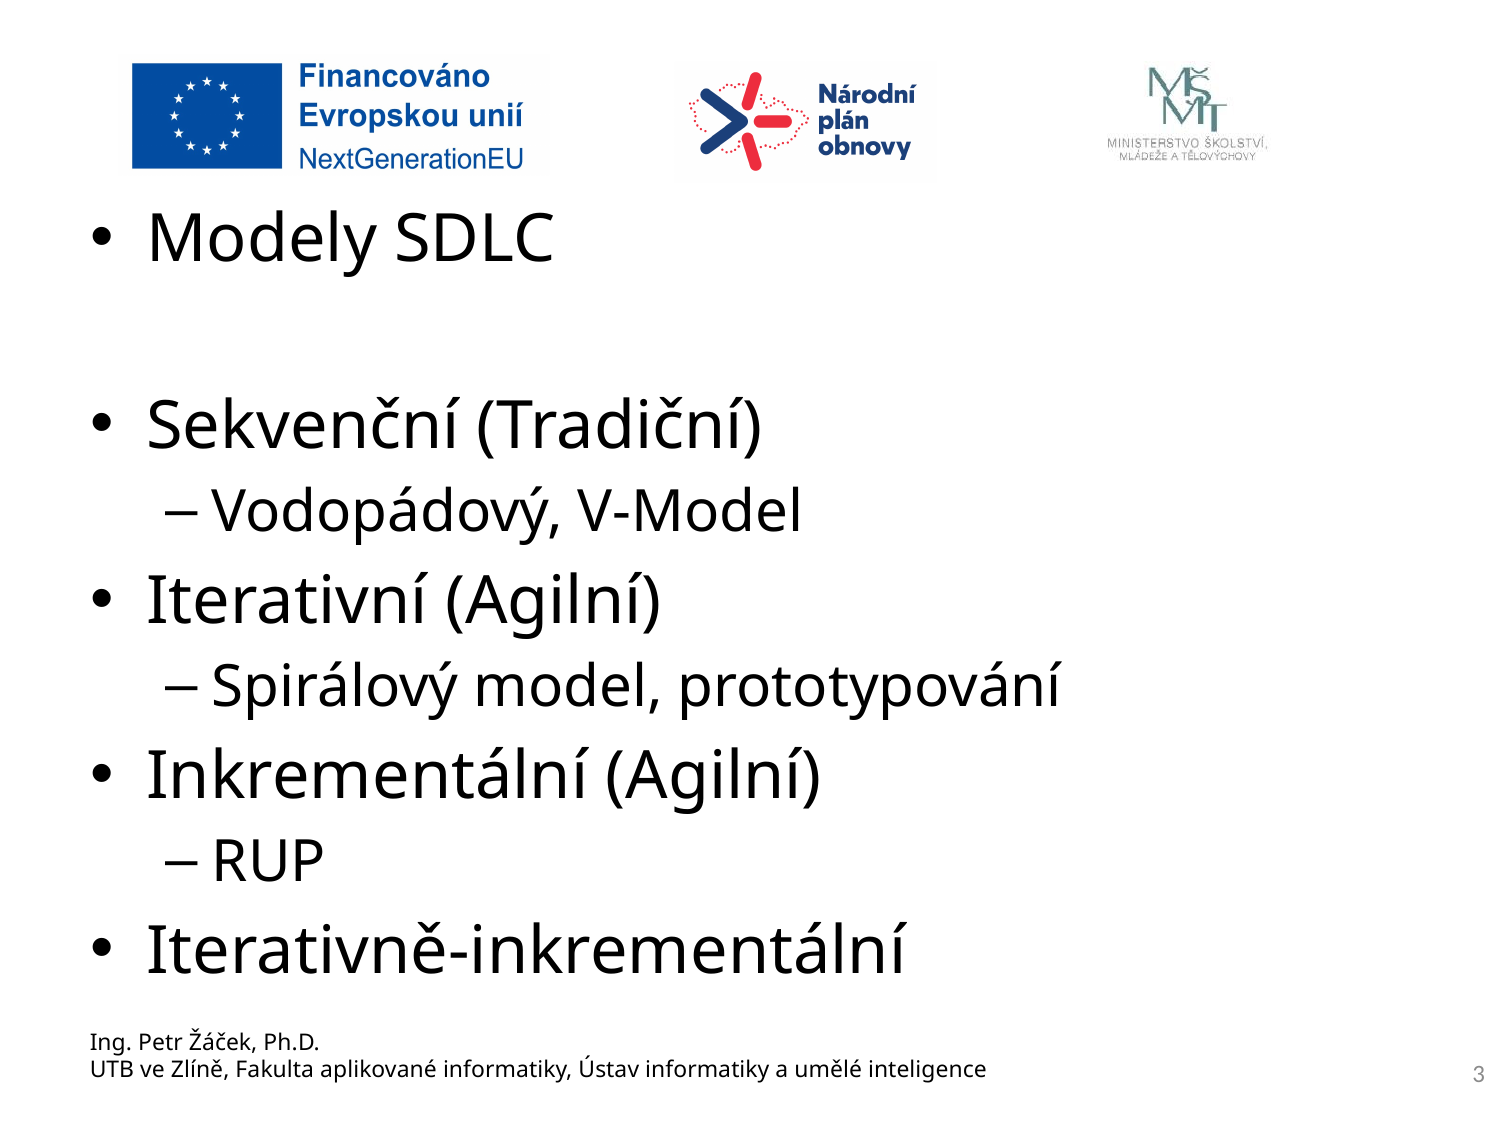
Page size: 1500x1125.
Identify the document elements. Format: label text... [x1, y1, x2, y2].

slide_number 3 [1425, 1042, 1500, 1103]
list Modely SDLC Sekvenční (Tradiční) Vodopádový, V-Model Iterativní (Agilní) Spirálový model, prototypování Inkrementální (Agilní) RUP Iterativně-inkrementální [75, 187, 1425, 1007]
text_box Ing. Petr Žáček, Ph.D. UTB ve Zlíně, Fakulta aplikované informatiky, Ústav informatiky a umělé inteligence [75, 1019, 1199, 1103]
picture [1099, 61, 1276, 168]
picture [118, 54, 550, 176]
picture [674, 61, 937, 184]
